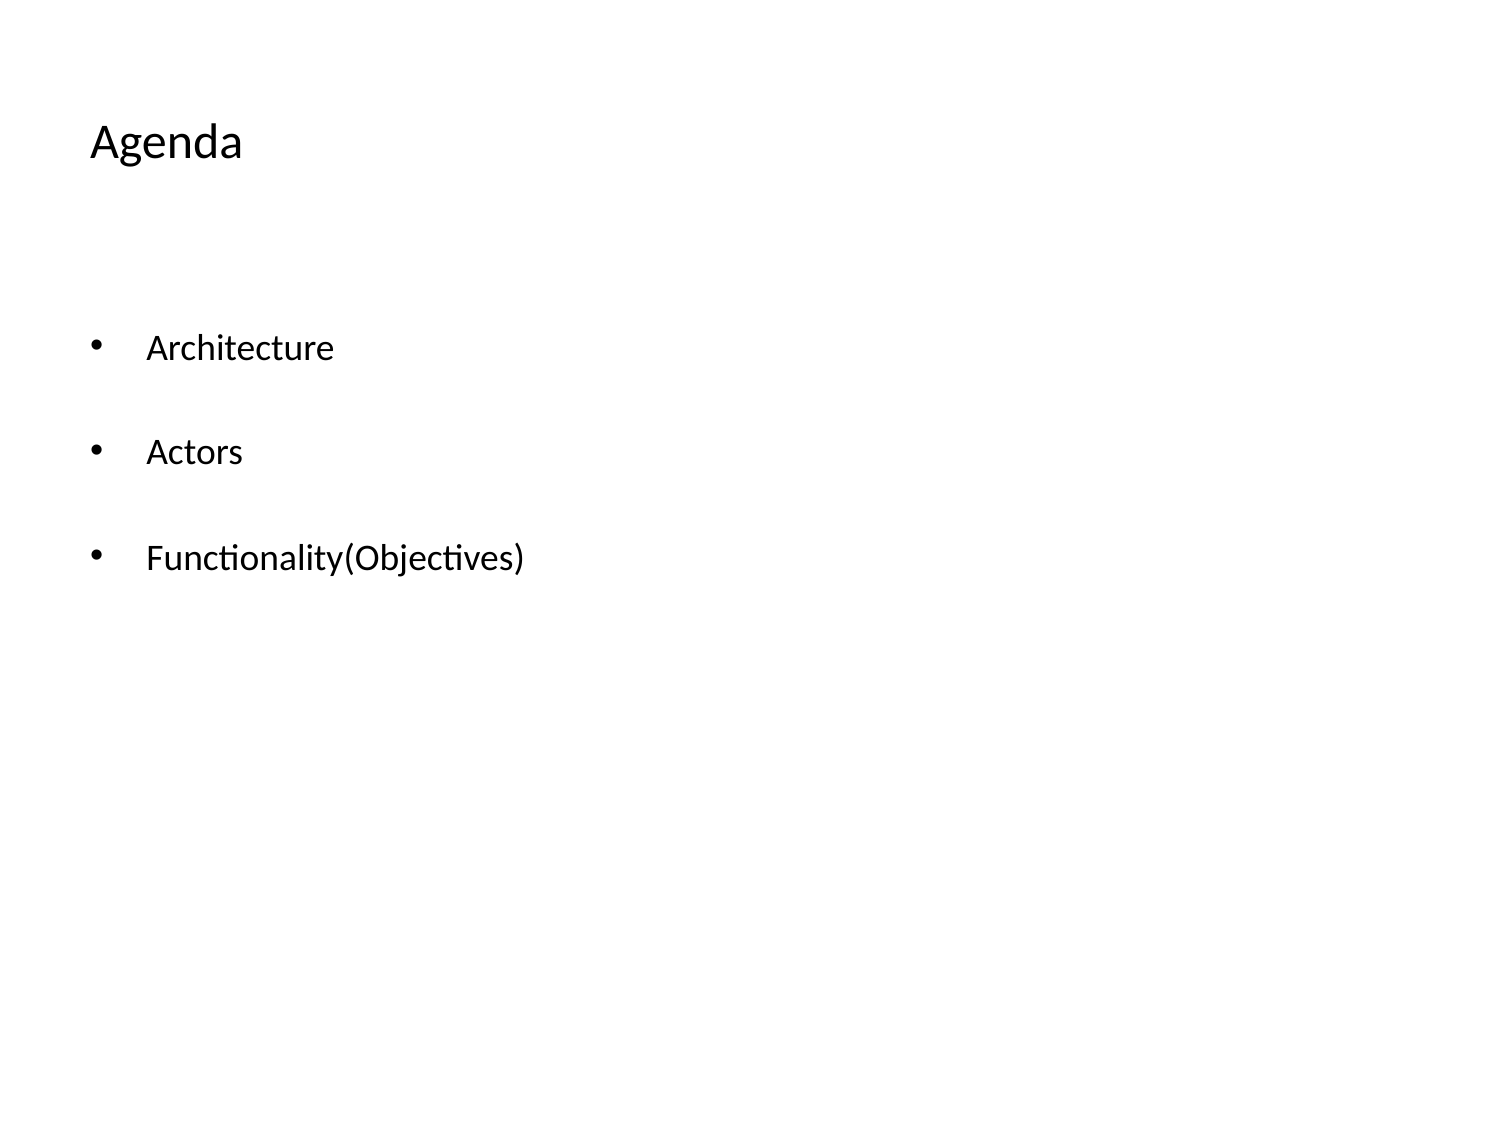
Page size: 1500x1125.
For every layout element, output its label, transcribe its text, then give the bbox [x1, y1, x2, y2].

title Agenda [75, 45, 1425, 233]
list Architecture Actors Functionality(Objectives) [75, 262, 1425, 1005]
